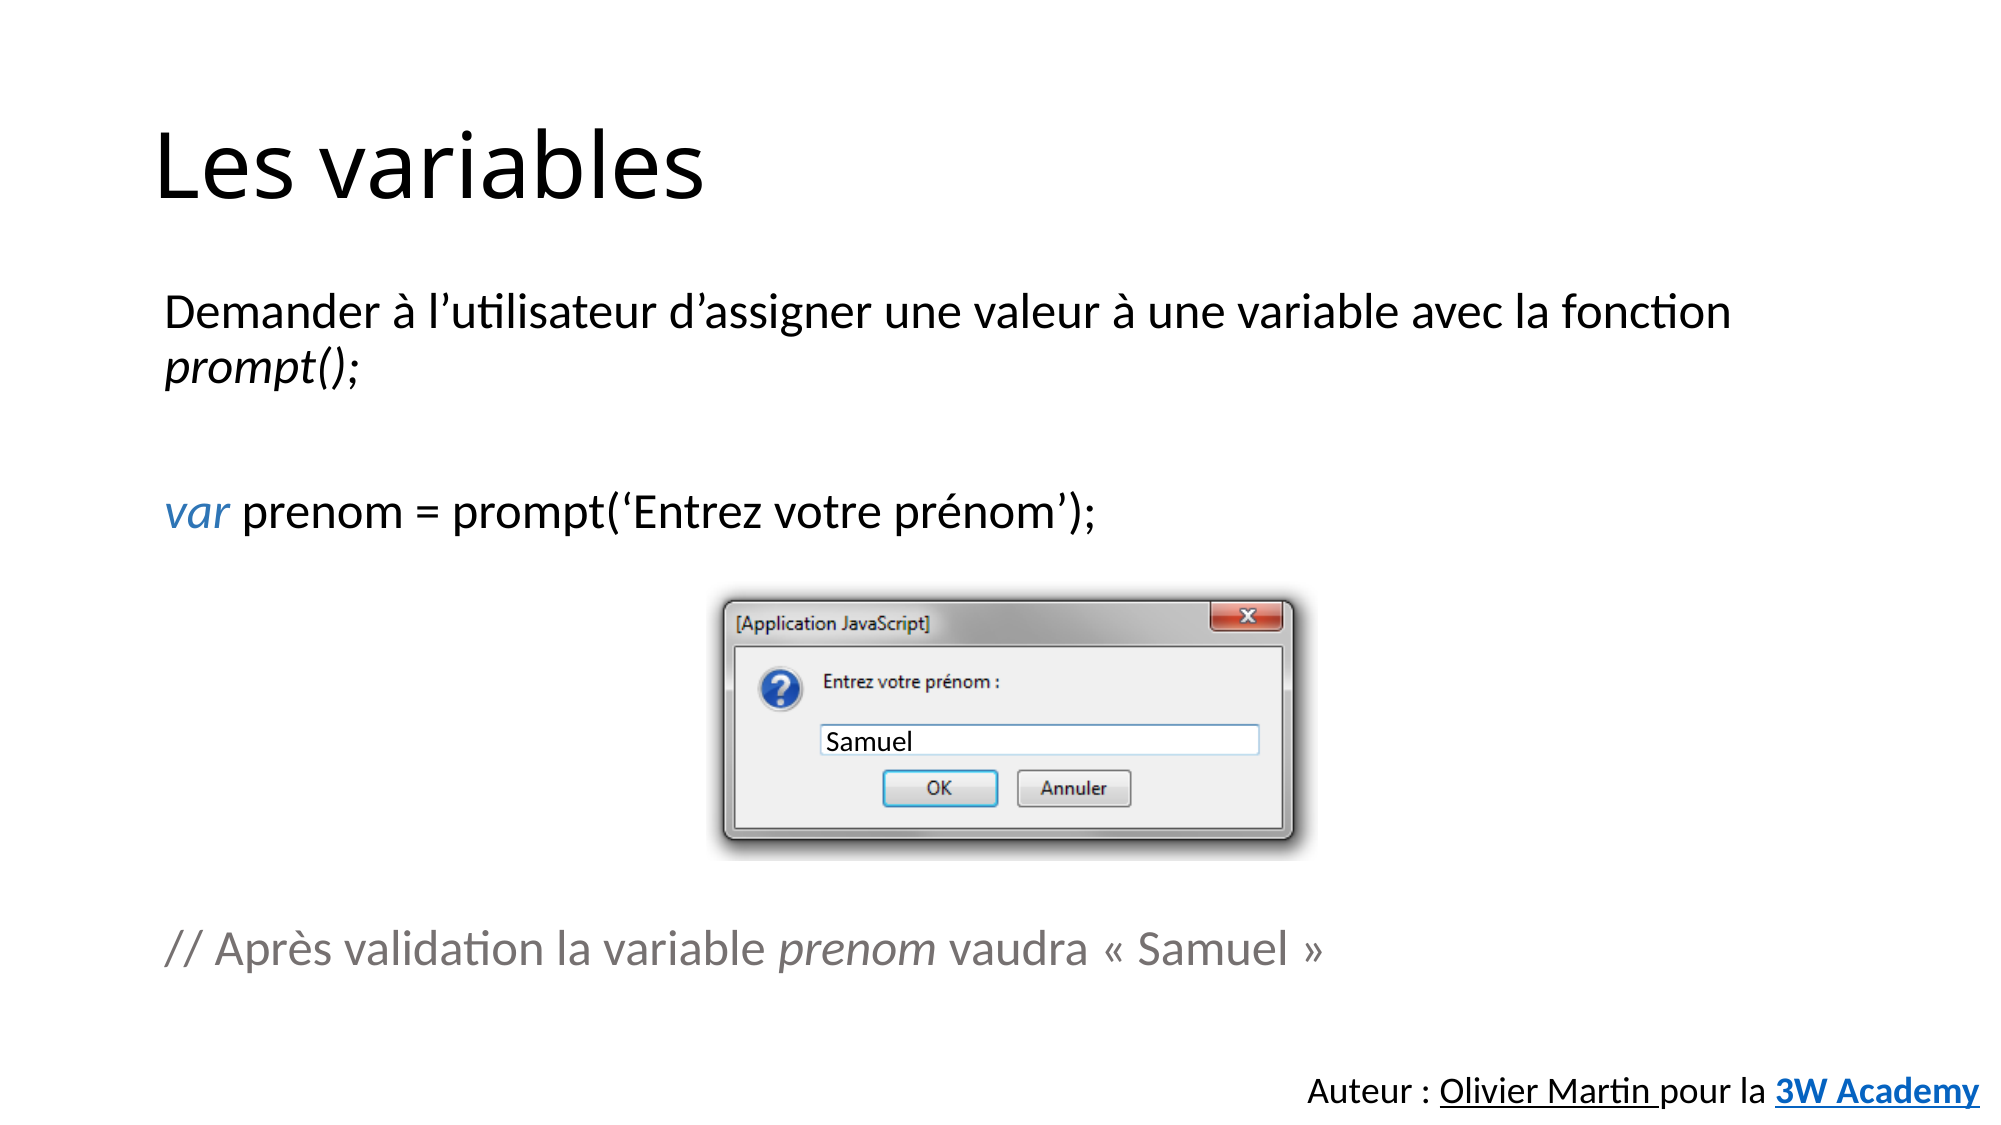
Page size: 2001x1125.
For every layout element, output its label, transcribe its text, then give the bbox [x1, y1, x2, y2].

picture [706, 580, 1318, 861]
title Les variables [137, 59, 1863, 278]
list Demander à l’utilisateur d’assigner une valeur à une variable avec la fonction prompt(); var prenom = prompt(‘Entrez votre prénom’); // Après validation la variable prenom vaudra « Samuel » [149, 277, 1875, 992]
text_box Auteur : Olivier Martin pour la 3W Academy [1292, 1058, 2000, 1119]
